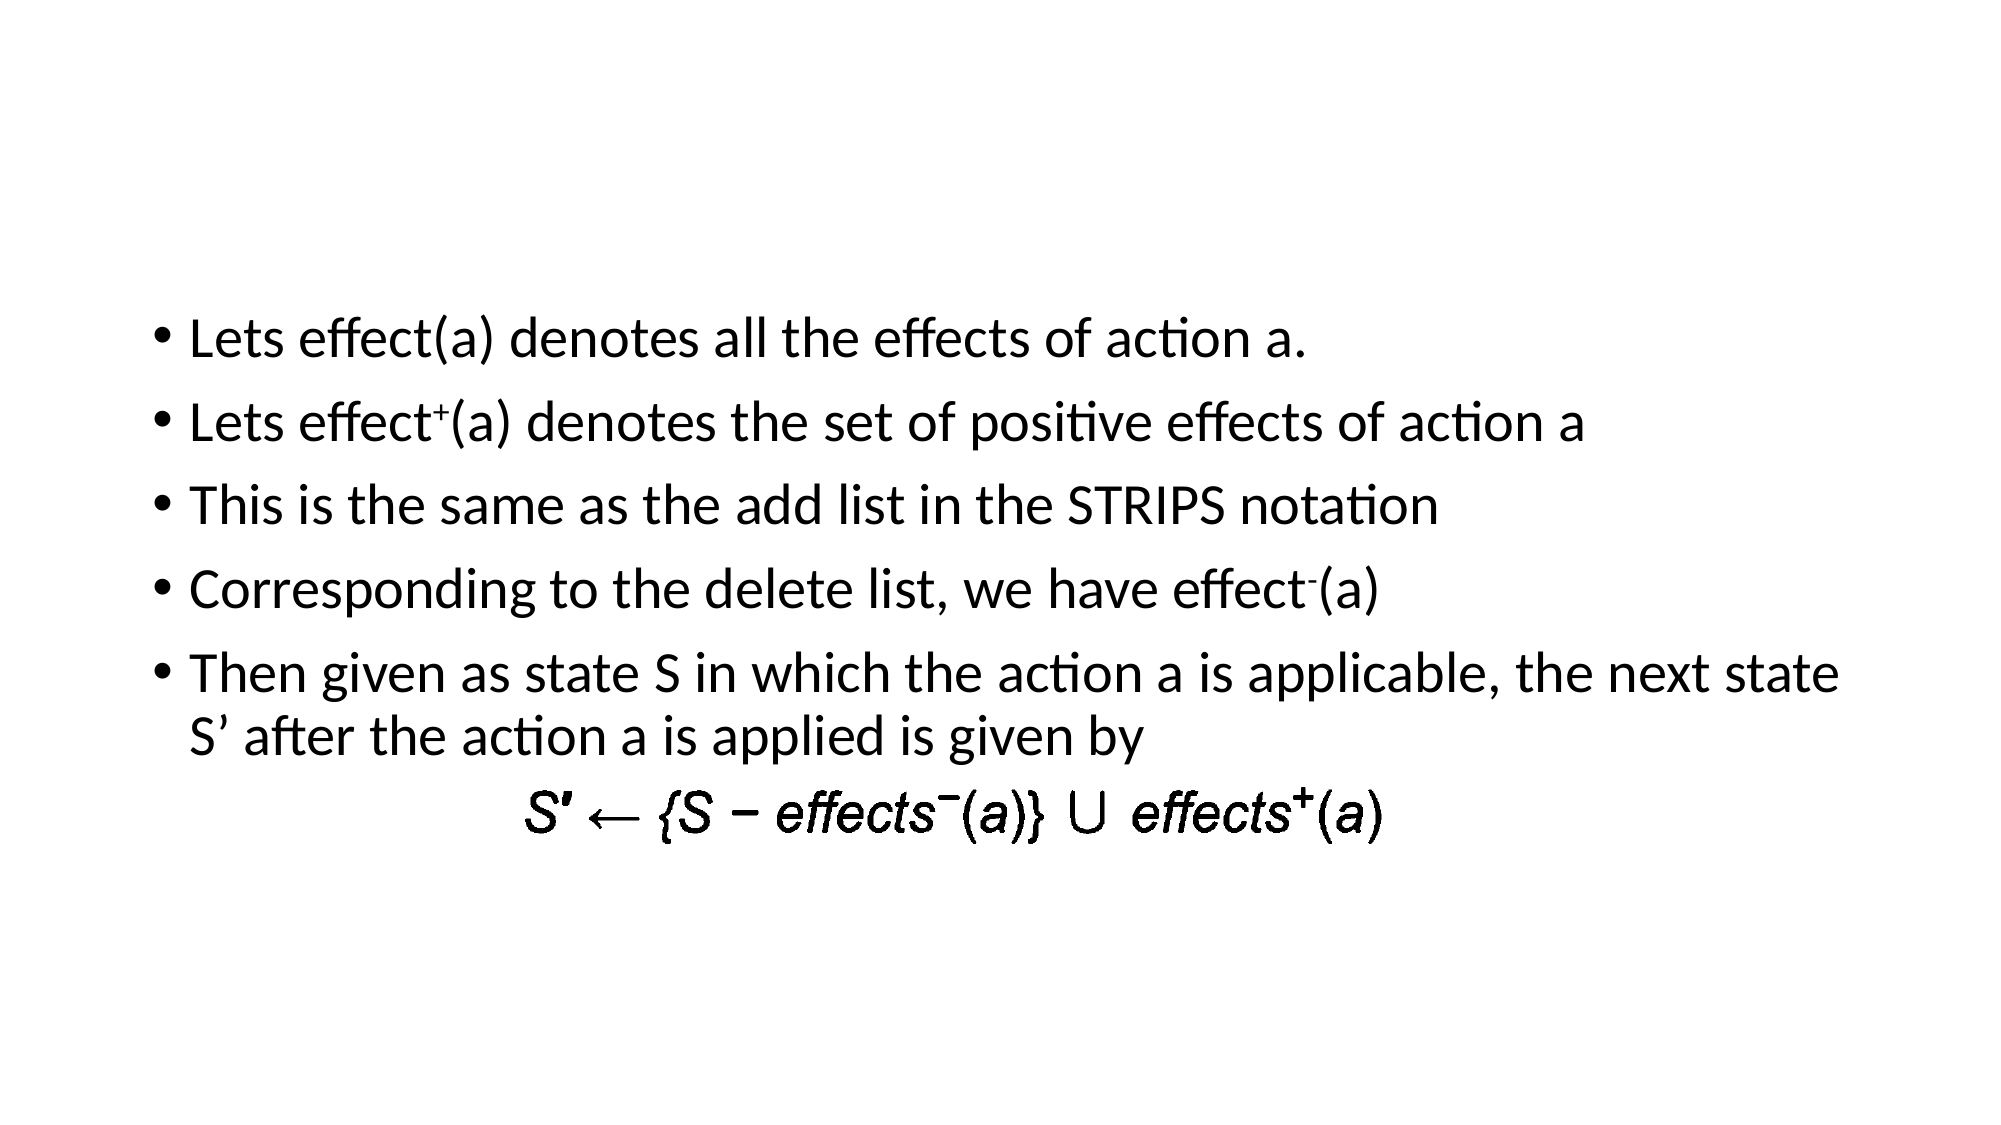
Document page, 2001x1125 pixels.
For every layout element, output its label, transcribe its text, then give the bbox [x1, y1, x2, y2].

picture [512, 783, 1389, 848]
list Lets effect(a) denotes all the effects of action a. Lets effect+(a) denotes the set of positive effects of action a This is the same as the add list in the STRIPS notation Corresponding to the delete list, we have effect-(a) Then given as state S in which the action a is applicable, the next state S’ after the action a is applied is given by [137, 299, 1863, 1014]
